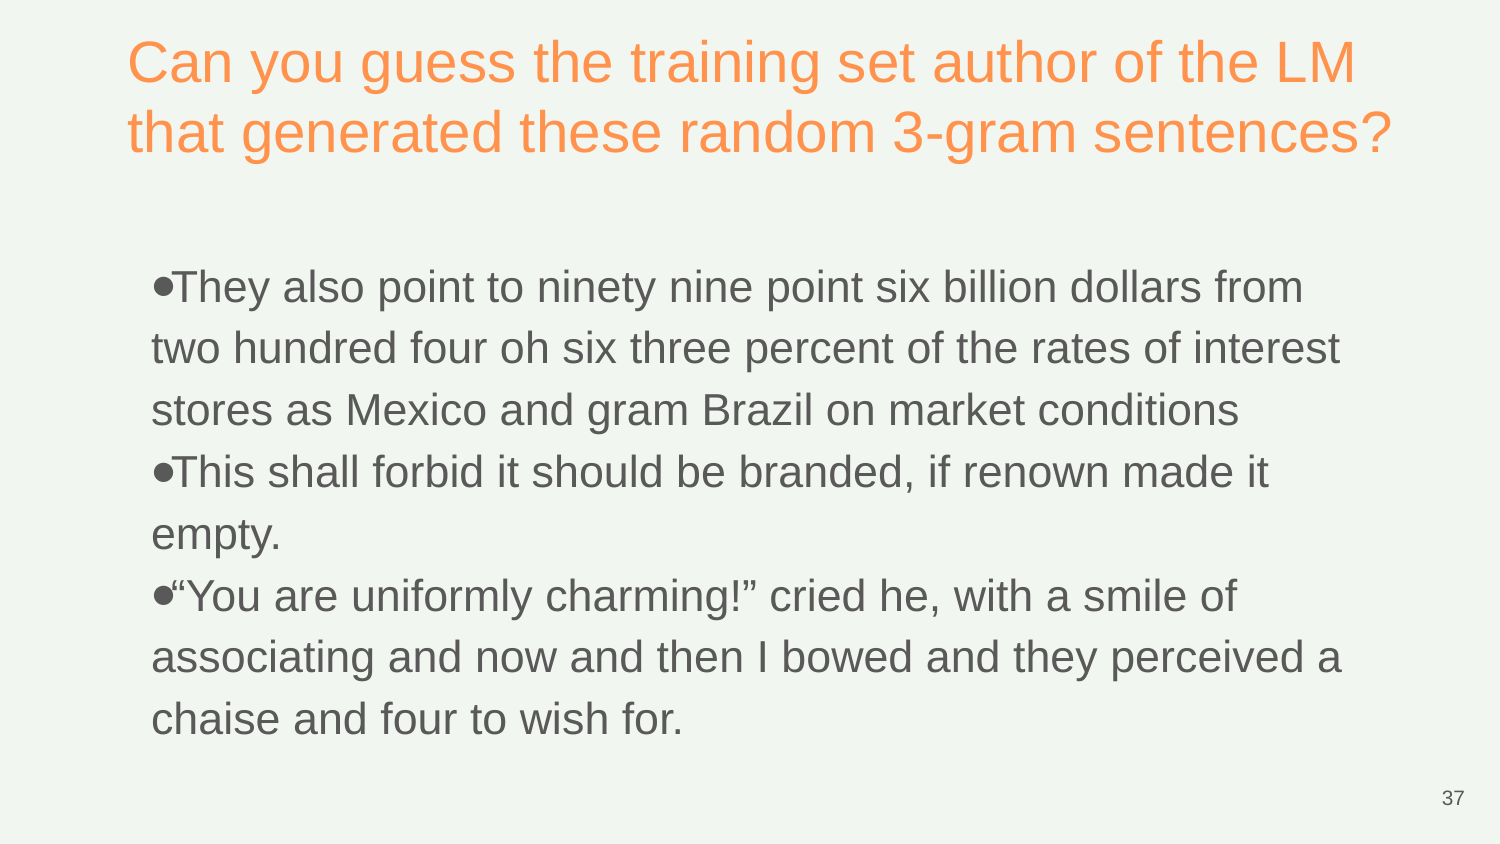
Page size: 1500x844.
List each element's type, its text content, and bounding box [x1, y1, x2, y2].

title Can you guess the training set author of the LM that generated these random 3-gram sentences? [112, 9, 1450, 185]
list They also point to ninety nine point six billion dollars from two hundred four oh six three percent of the rates of interest stores as Mexico and gram Brazil on market conditions This shall forbid it should be branded, if renown made it empty. “You are uniformly charming!” cried he, with a smile of associating and now and then I bowed and they perceived a chaise and four to wish for. [135, 234, 1373, 797]
slide_number 37 [1389, 764, 1480, 830]
